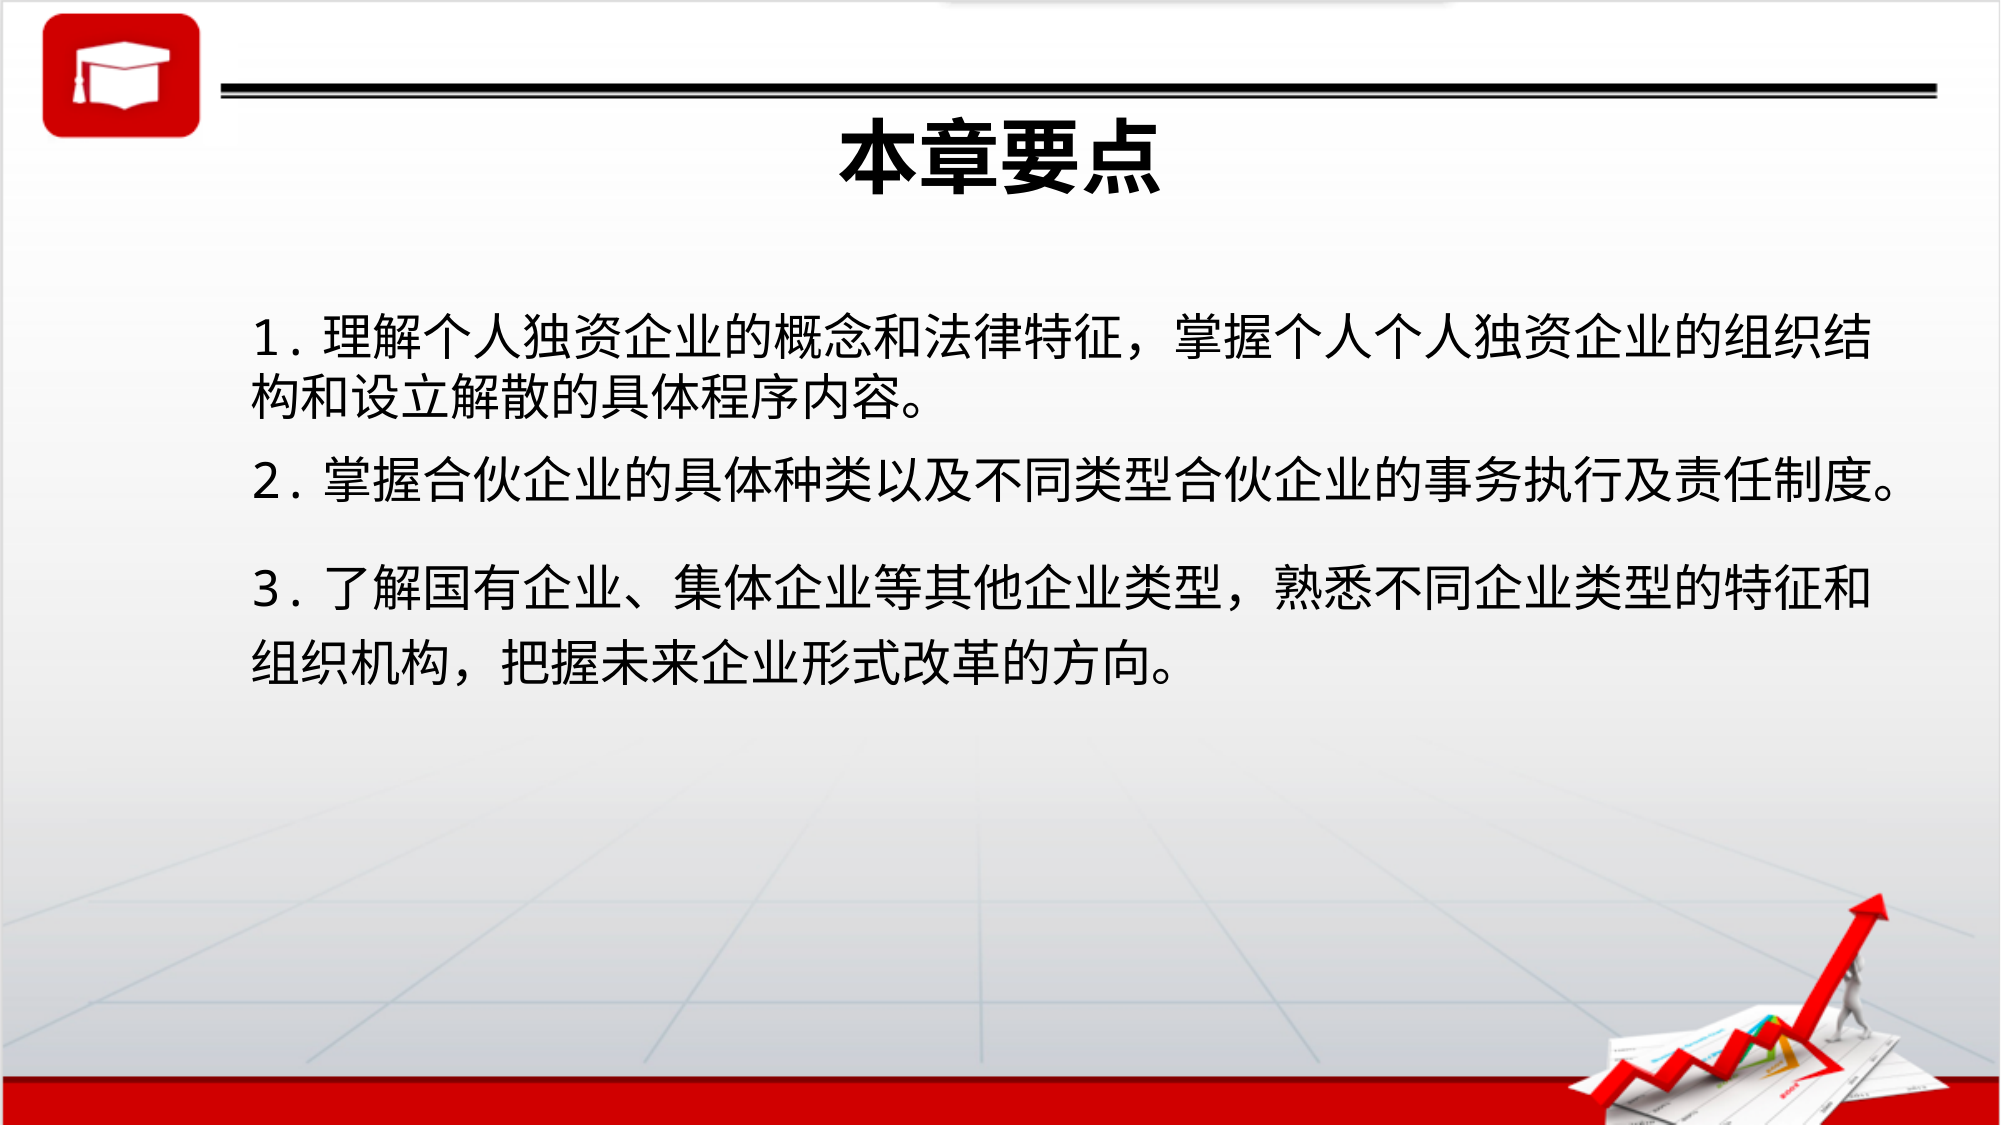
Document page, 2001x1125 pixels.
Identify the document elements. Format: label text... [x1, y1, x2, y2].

list 1.理解个人独资企业的概念和法律特征，掌握个人个人独资企业的组织结构和设立解散的具体程序内容。 2.掌握合伙企业的具体种类以及不同类型合伙企业的事务执行及责任制度。 3.了解国有企业、集体企业等其他企业类型，熟悉不同企业类型的特征和组织机构，把握未来企业形式改革的方向。 [235, 242, 1920, 755]
title 本章要点 [0, 97, 2000, 212]
picture [0, 0, 2001, 1125]
